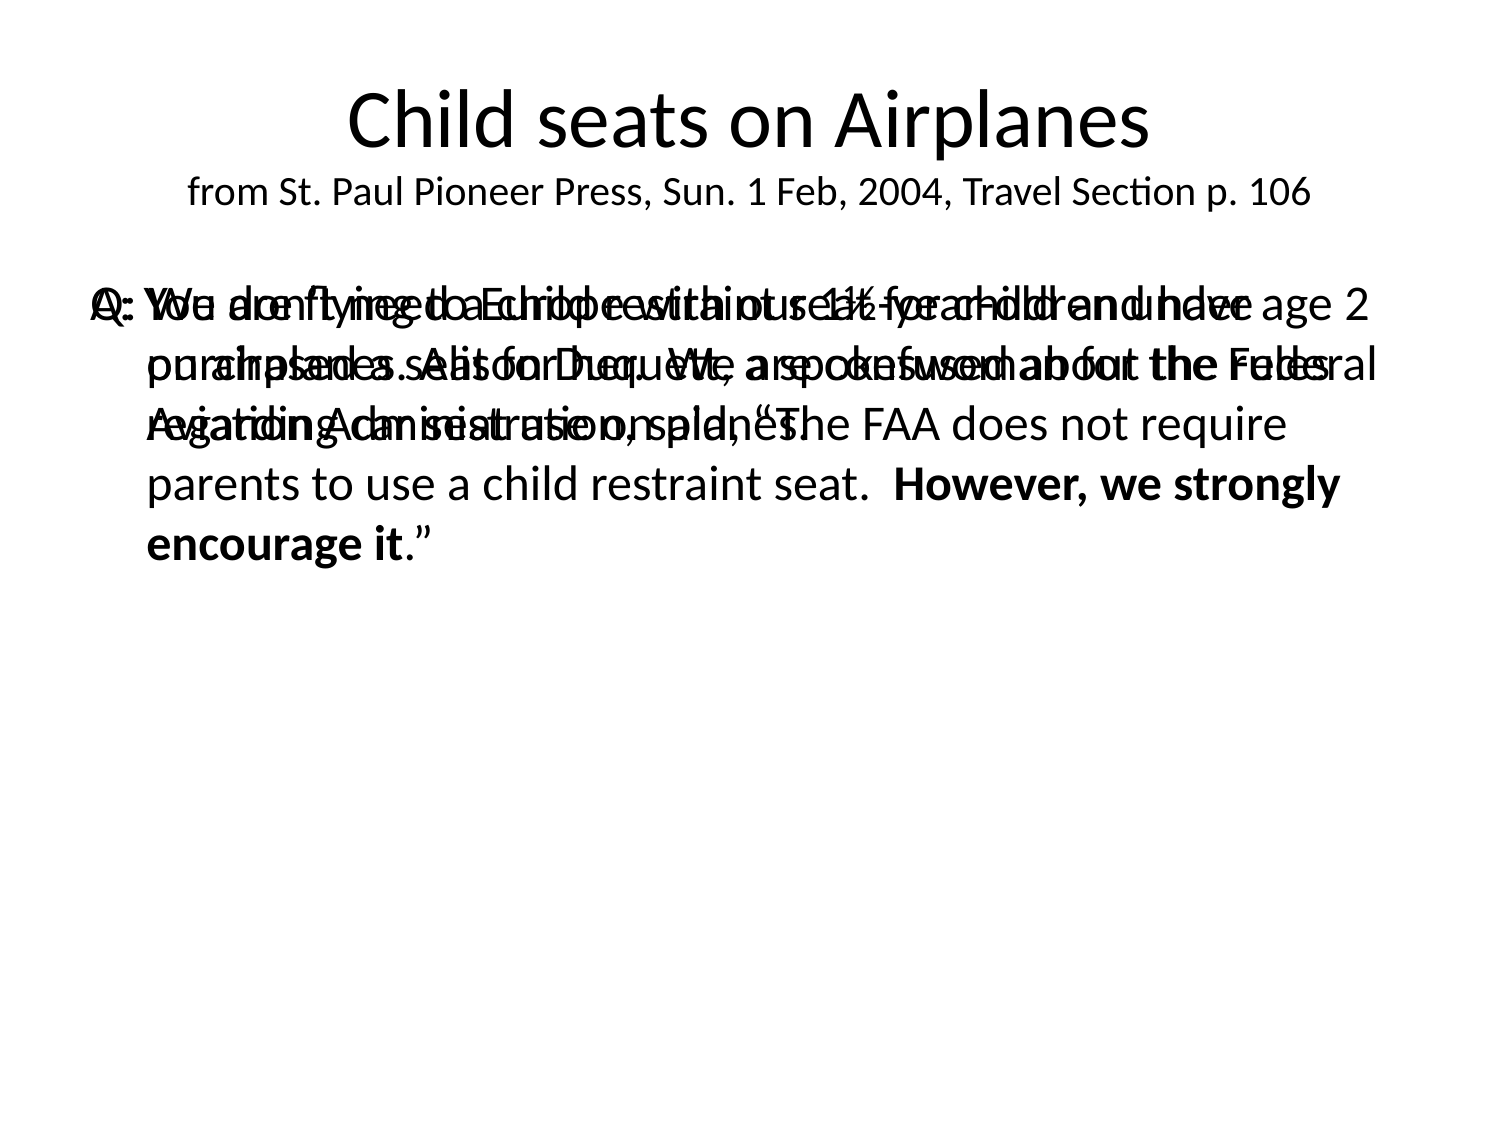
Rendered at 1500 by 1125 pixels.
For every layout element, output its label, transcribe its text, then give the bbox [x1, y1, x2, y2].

list A: You don’t need a child restraint seat for children under age 2 on airplanes. Alison Duquett, a spokeswoman for the Federal Aviation Administration, said, “The FAA does not require parents to use a child restraint seat. However, we strongly encourage it.” [74, 262, 1426, 1006]
title Child seats on Airplanes from St. Paul Pioneer Press, Sun. 1 Feb, 2004, Travel Section p. 106 [74, 44, 1426, 233]
